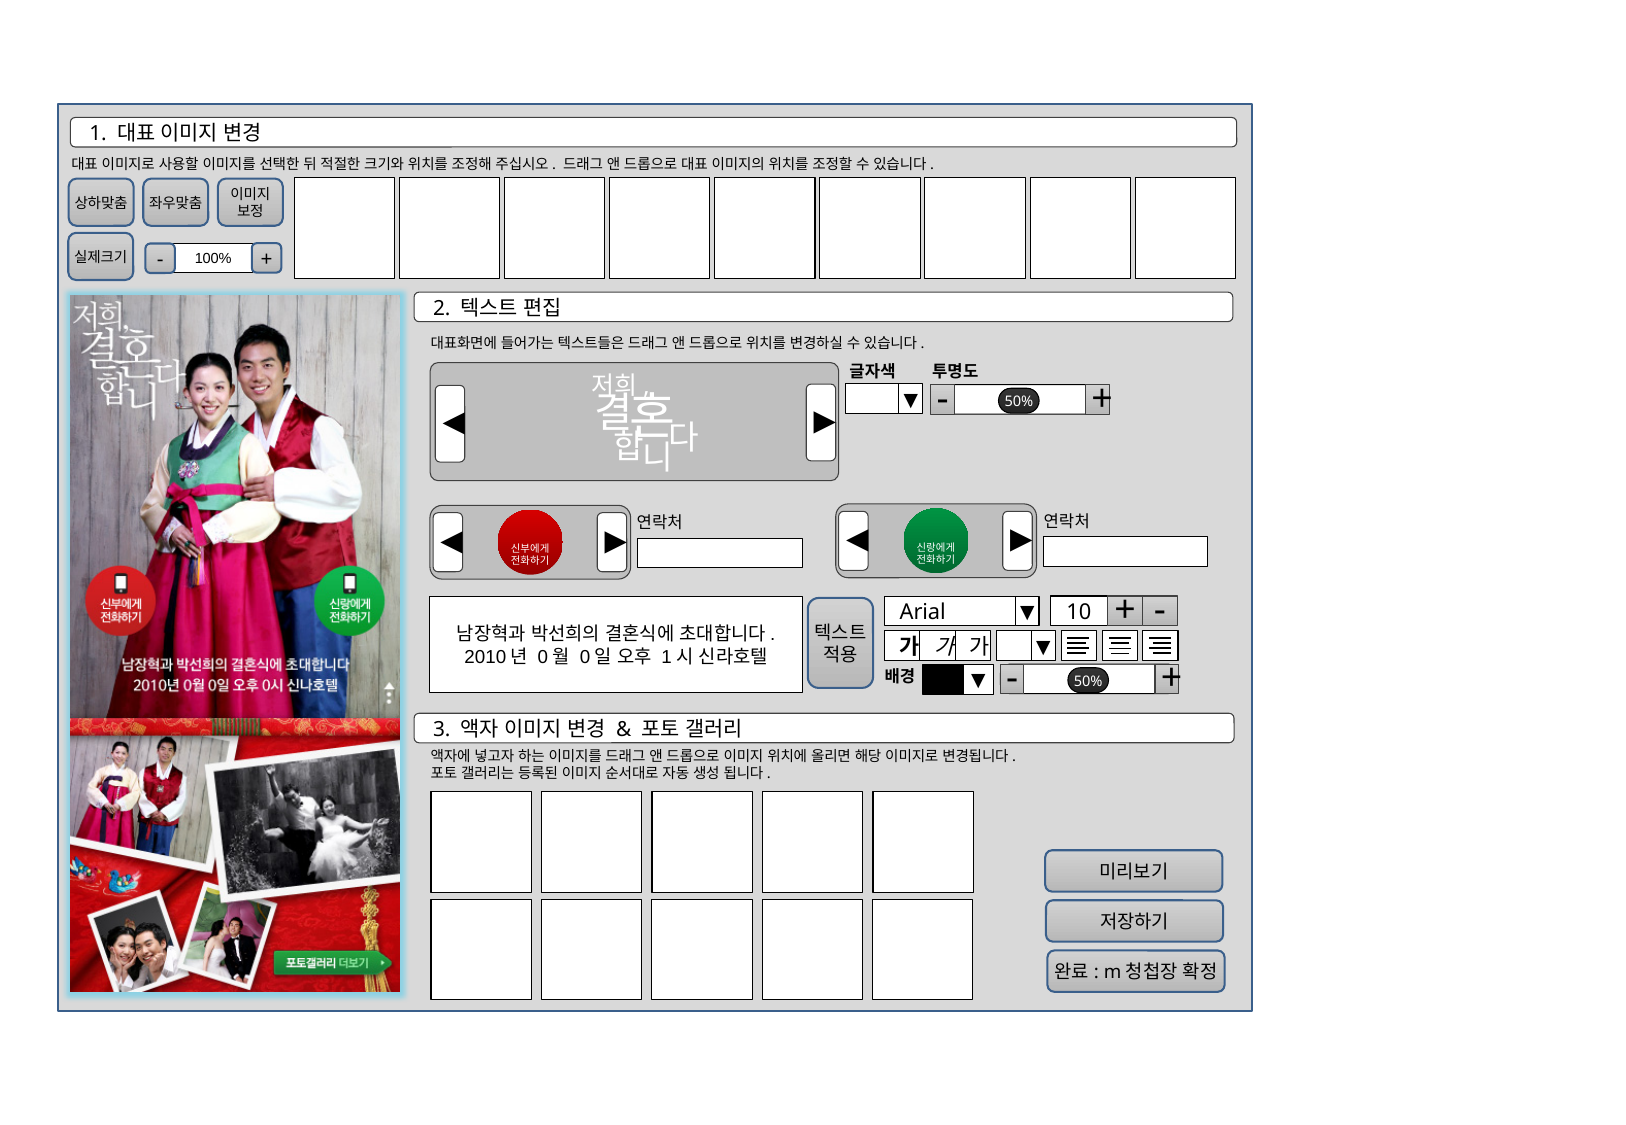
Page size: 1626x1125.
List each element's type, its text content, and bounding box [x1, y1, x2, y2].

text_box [930, 384, 1110, 415]
text_box [733, 360, 841, 483]
text_box 연락처 [1028, 503, 1105, 539]
text_box 완료: m청첩장 확정 [1045, 948, 1227, 994]
text_box [923, 180, 1027, 280]
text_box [845, 383, 923, 414]
text_box Arial [883, 594, 1013, 628]
text_box 저장하기 [1043, 898, 1226, 944]
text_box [1000, 663, 1179, 694]
text_box START [842, 389, 1112, 422]
text_box [871, 790, 975, 894]
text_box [576, 362, 735, 485]
text_box [1041, 535, 1210, 568]
text_box 대표화면에 들어가는 텍스트들은 드래그 앤 드롭으로 위치를 변경하실 수 있습니다. [415, 326, 1246, 360]
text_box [1142, 630, 1179, 661]
text_box 가 [918, 629, 953, 662]
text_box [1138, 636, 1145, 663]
text_box ◀ [433, 383, 467, 465]
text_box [996, 630, 1056, 661]
text_box 가 [953, 629, 993, 662]
text_box 남장혁과 박선희의 결혼식에 초대합니다. 2010년 0월 0일 오후 1시 신라호텔 [428, 594, 804, 695]
text_box ▼ [1013, 594, 1041, 628]
text_box 투명도 [917, 360, 994, 385]
text_box [539, 897, 644, 1002]
text_box [871, 897, 975, 1002]
text_box [397, 180, 502, 280]
text_box [429, 790, 533, 894]
text_box START [919, 634, 1182, 702]
text_box [1133, 176, 1238, 280]
text_box [760, 790, 865, 894]
text_box [833, 501, 1039, 580]
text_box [1061, 630, 1098, 661]
text_box 글자색 [834, 360, 911, 389]
text_box [636, 536, 804, 570]
text_box 연락처 [621, 504, 699, 540]
text_box 액자에 넣고자 하는 이미지를 드래그 앤 드롭으로 이미지 위치에 올리면 해당 이미지로 변경됩니다. 포토 갤러리는 등록된 이미지 순서대로 자동 생성 됩니다. [415, 739, 1246, 789]
text_box ◀ [431, 510, 465, 574]
text_box [539, 790, 644, 894]
text_box [292, 180, 397, 280]
text_box 10 [1048, 594, 1105, 628]
text_box [428, 360, 577, 483]
text_box 미리보기 [1043, 848, 1225, 894]
text_box [650, 897, 754, 1002]
text_box 배경 [869, 658, 931, 693]
text_box + [1105, 594, 1145, 628]
text_box 가 [882, 629, 918, 658]
text_box START [993, 633, 998, 669]
picture [70, 294, 400, 993]
text_box [713, 180, 817, 280]
text_box [502, 180, 607, 280]
text_box [607, 180, 712, 280]
text_box [427, 503, 633, 582]
text_box 오른쪽으로 점점 축소 [1094, 635, 1104, 663]
text_box 텍스트적용 [805, 595, 876, 691]
text_box [818, 180, 922, 280]
text_box - [1145, 594, 1179, 628]
text_box [760, 897, 865, 1002]
text_box 1. 대표 이미지 변경 [68, 115, 1239, 150]
text_box ▶ [1000, 509, 1035, 573]
text_box 100% [173, 241, 253, 275]
text_box - [143, 241, 178, 276]
text_box 대표 이미지로 사용할 이미지를 선택한 뒤 적절한 크기와 위치를 조정해 주십시오. 드래그 앤 드롭으로 대표 이미지의 위치를 조정할 수 있습니다. [56, 147, 1089, 180]
text_box 실제크기 [66, 230, 136, 283]
text_box [650, 790, 754, 894]
text_box ▶ [595, 510, 629, 574]
text_box [429, 897, 533, 1002]
text_box ◀ [836, 509, 871, 573]
text_box 신랑에게 전화하기 [901, 506, 971, 576]
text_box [1101, 630, 1138, 661]
text_box 2. 텍스트 편집 [411, 290, 1235, 324]
text_box 3. 액자 이미지 변경 & 포토 갤러리 [411, 711, 1237, 744]
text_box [922, 664, 994, 695]
text_box 신부에게 전화하기 [495, 507, 565, 577]
text_box [1028, 176, 1132, 280]
text_box 이미지 보정 [215, 176, 285, 228]
text_box + [249, 241, 284, 275]
text_box 상하맞춤 [66, 176, 136, 228]
text_box ▶ [804, 381, 838, 463]
text_box 좌우맞춤 [141, 176, 211, 228]
text_box [56, 102, 1254, 1013]
